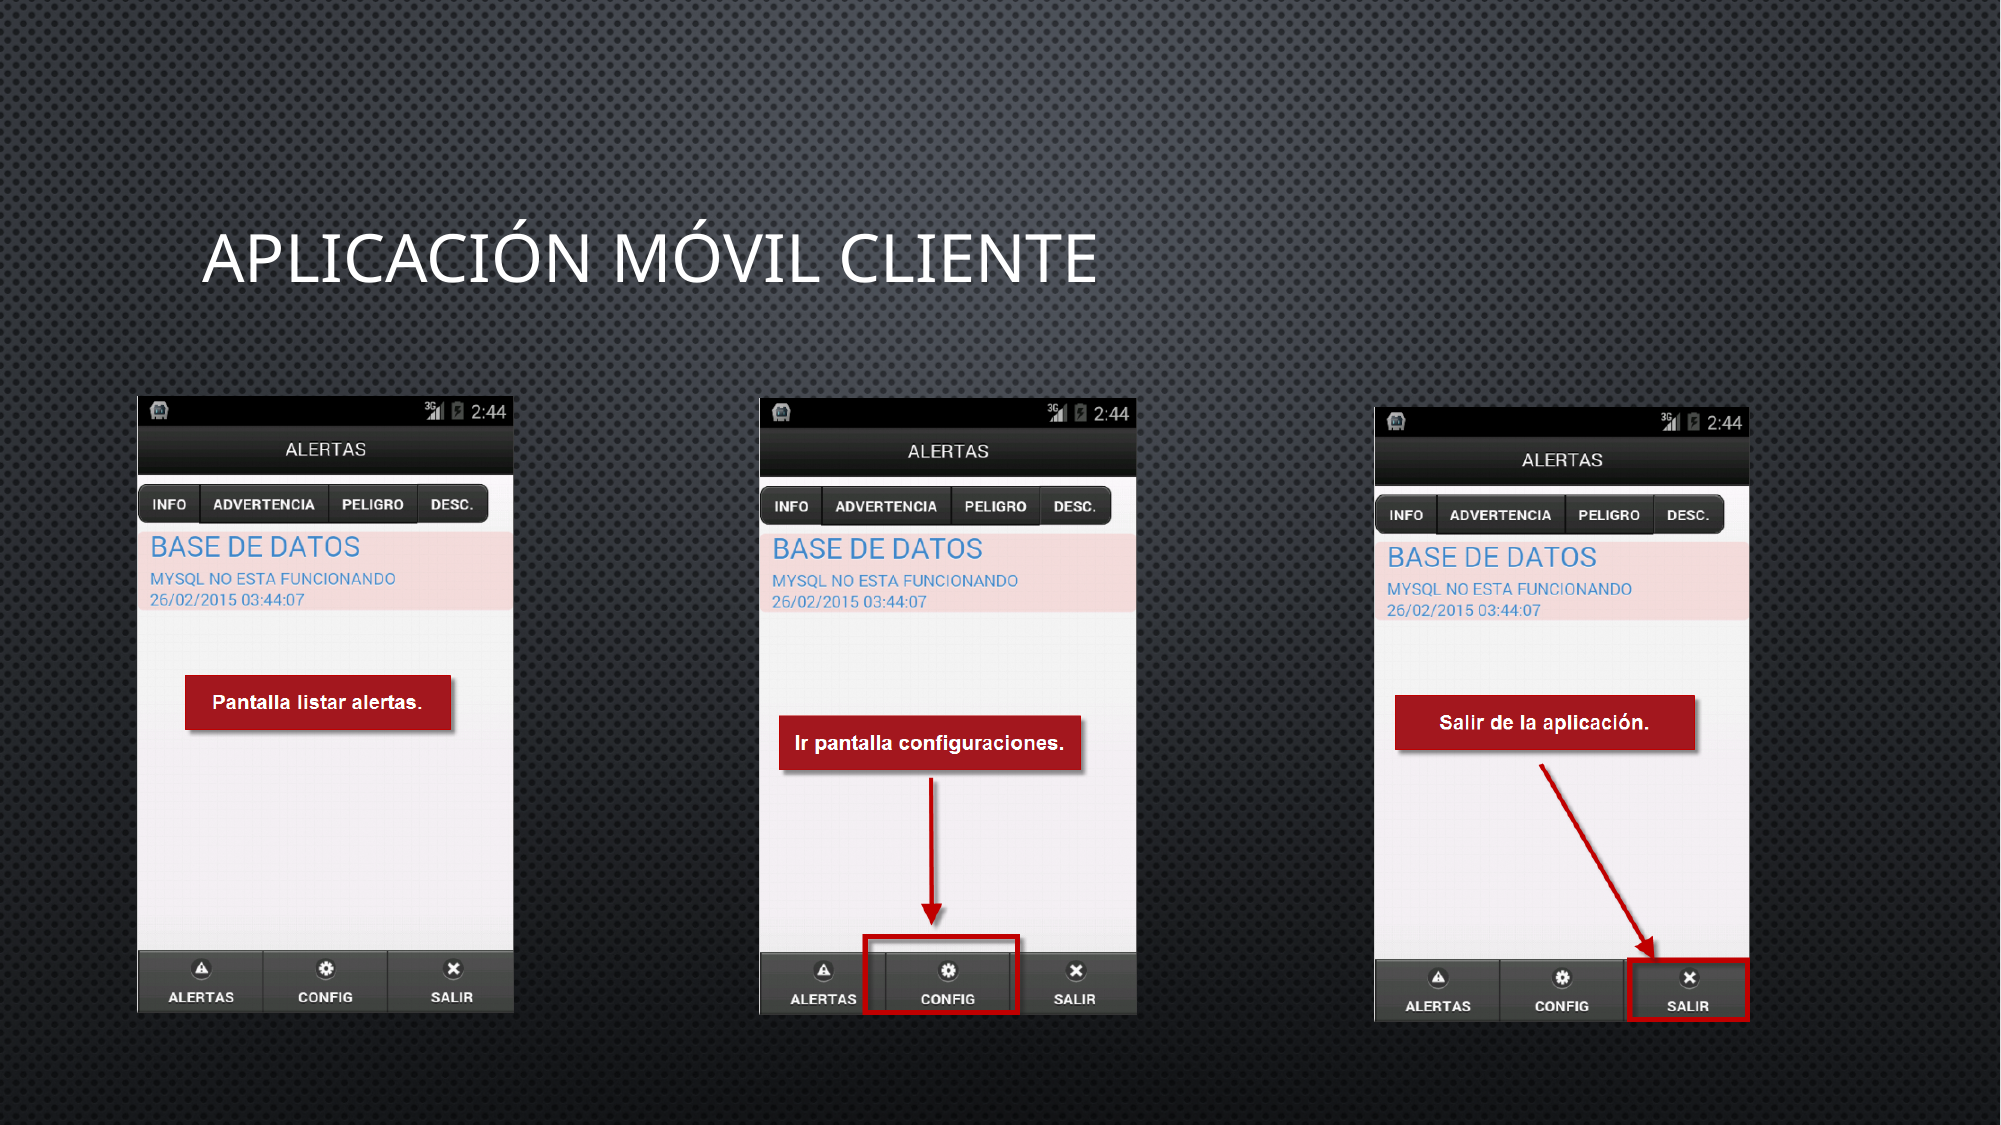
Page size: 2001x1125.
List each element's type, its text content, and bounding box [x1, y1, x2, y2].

picture [1374, 406, 1751, 1022]
title Aplicación Móvil Cliente [187, 99, 1813, 413]
picture [137, 396, 515, 1013]
picture [758, 398, 1137, 1015]
